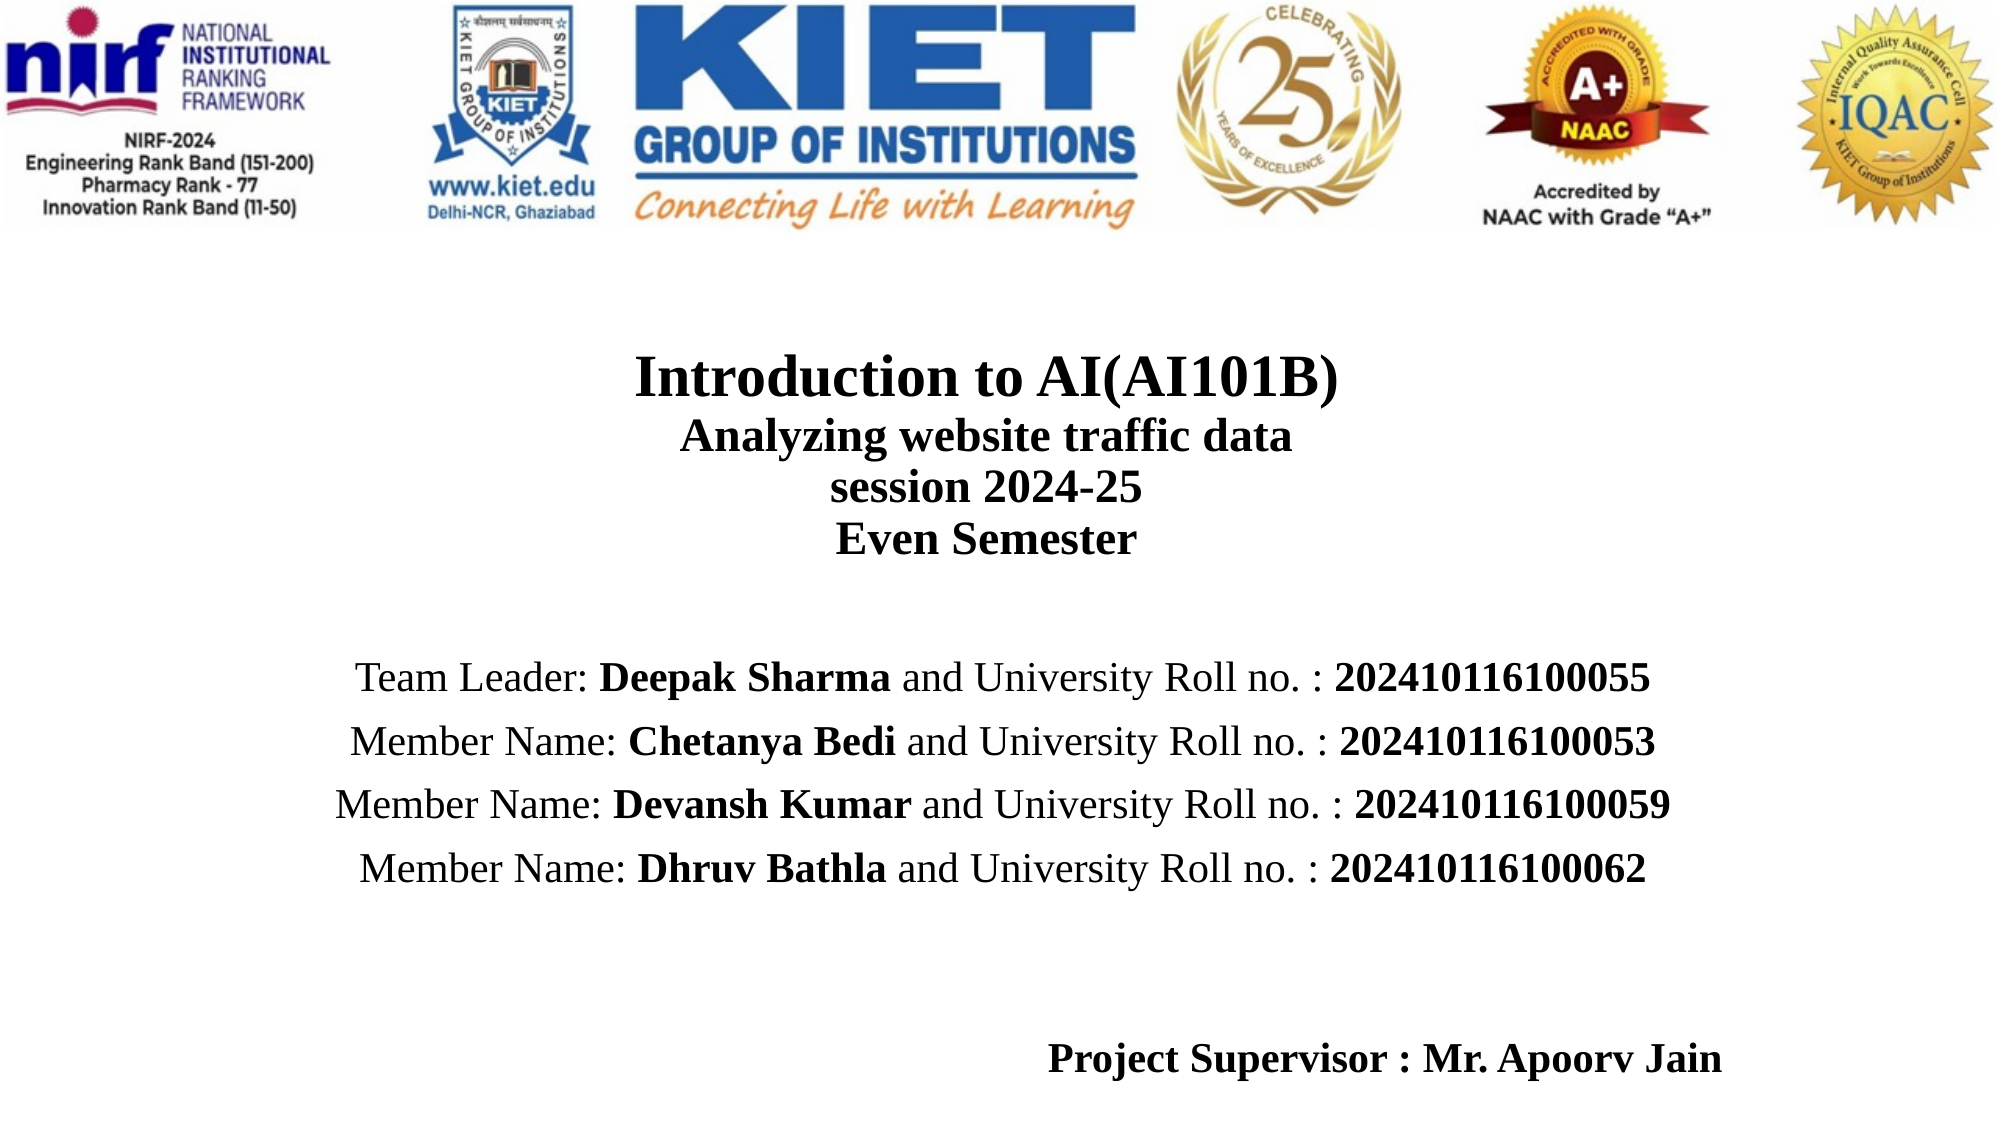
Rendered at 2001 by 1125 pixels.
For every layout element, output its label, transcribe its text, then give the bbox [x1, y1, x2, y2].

title Introduction to AI(AI101B) Analyzing website traffic data session 2024-25 Even Semester [157, 285, 1817, 573]
picture [0, 0, 1997, 233]
subtitle Team Leader: Deepak Sharma and University Roll no. : 202410116100055 Member Name: Chetanya Bedi and University Roll no. : 202410116100053 Member Name: Devansh Kumar and University Roll no. : 202410116100059 Member Name: Dhruv Bathla and University Roll no. : 202410116100062 Project Supervisor : Mr. Apoorv Jain [119, 647, 1886, 1090]
